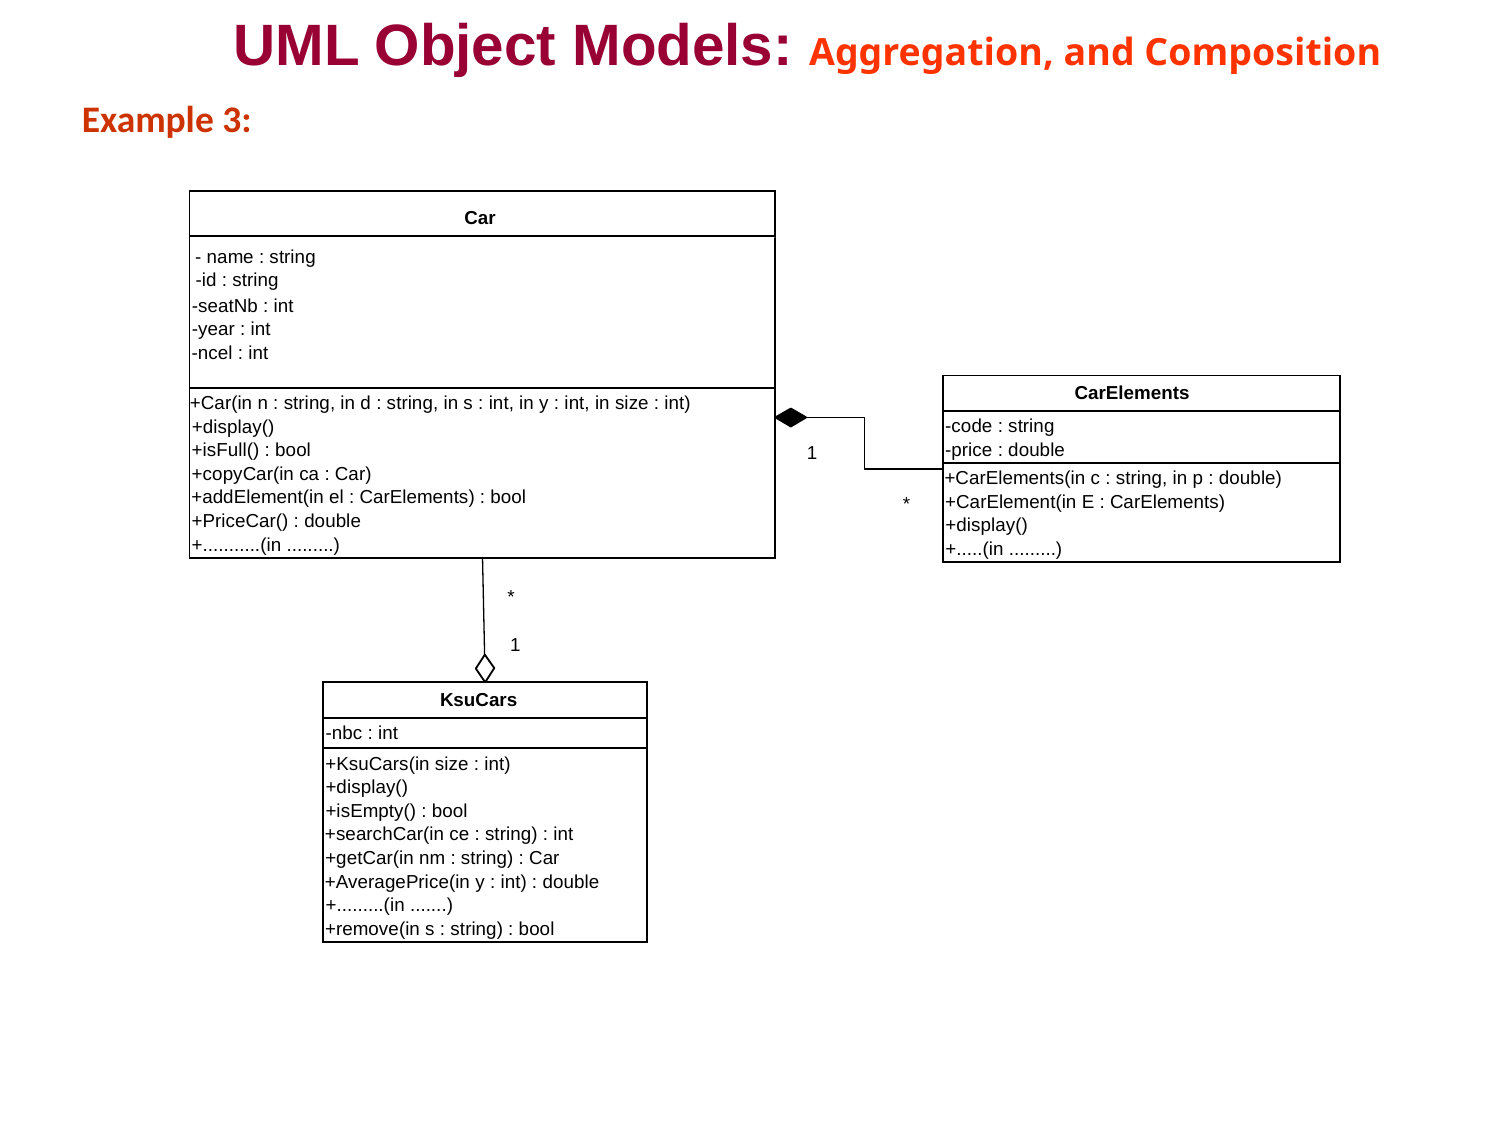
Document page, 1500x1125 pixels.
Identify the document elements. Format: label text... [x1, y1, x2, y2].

text_box Example 3: [67, 87, 267, 148]
text_box UML Object Models: Aggregation, and Composition [218, 0, 1397, 85]
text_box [189, 190, 1341, 943]
